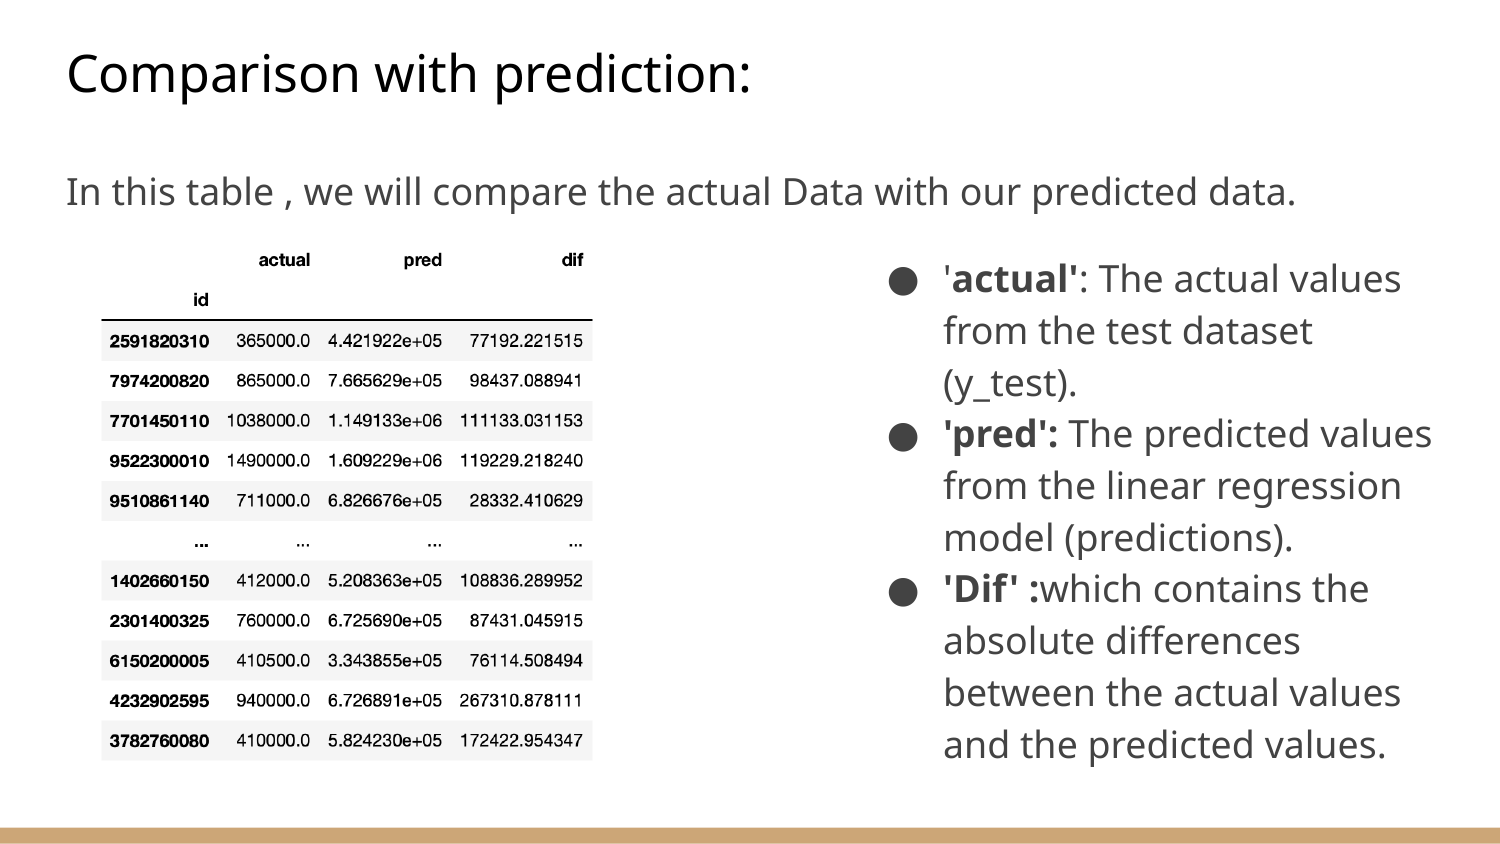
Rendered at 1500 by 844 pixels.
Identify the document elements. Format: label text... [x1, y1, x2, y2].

list In this table , we will compare the actual Data with our predicted data. [51, 146, 1449, 256]
text_box 'actual': The actual values from the test dataset (y_test). 'pred': The predicted values from the linear regression model (predictions). 'Dif' :which contains the absolute differences between the actual values and the predicted values. [853, 233, 1458, 687]
title Comparison with prediction: [51, 26, 1449, 119]
picture [89, 233, 619, 772]
